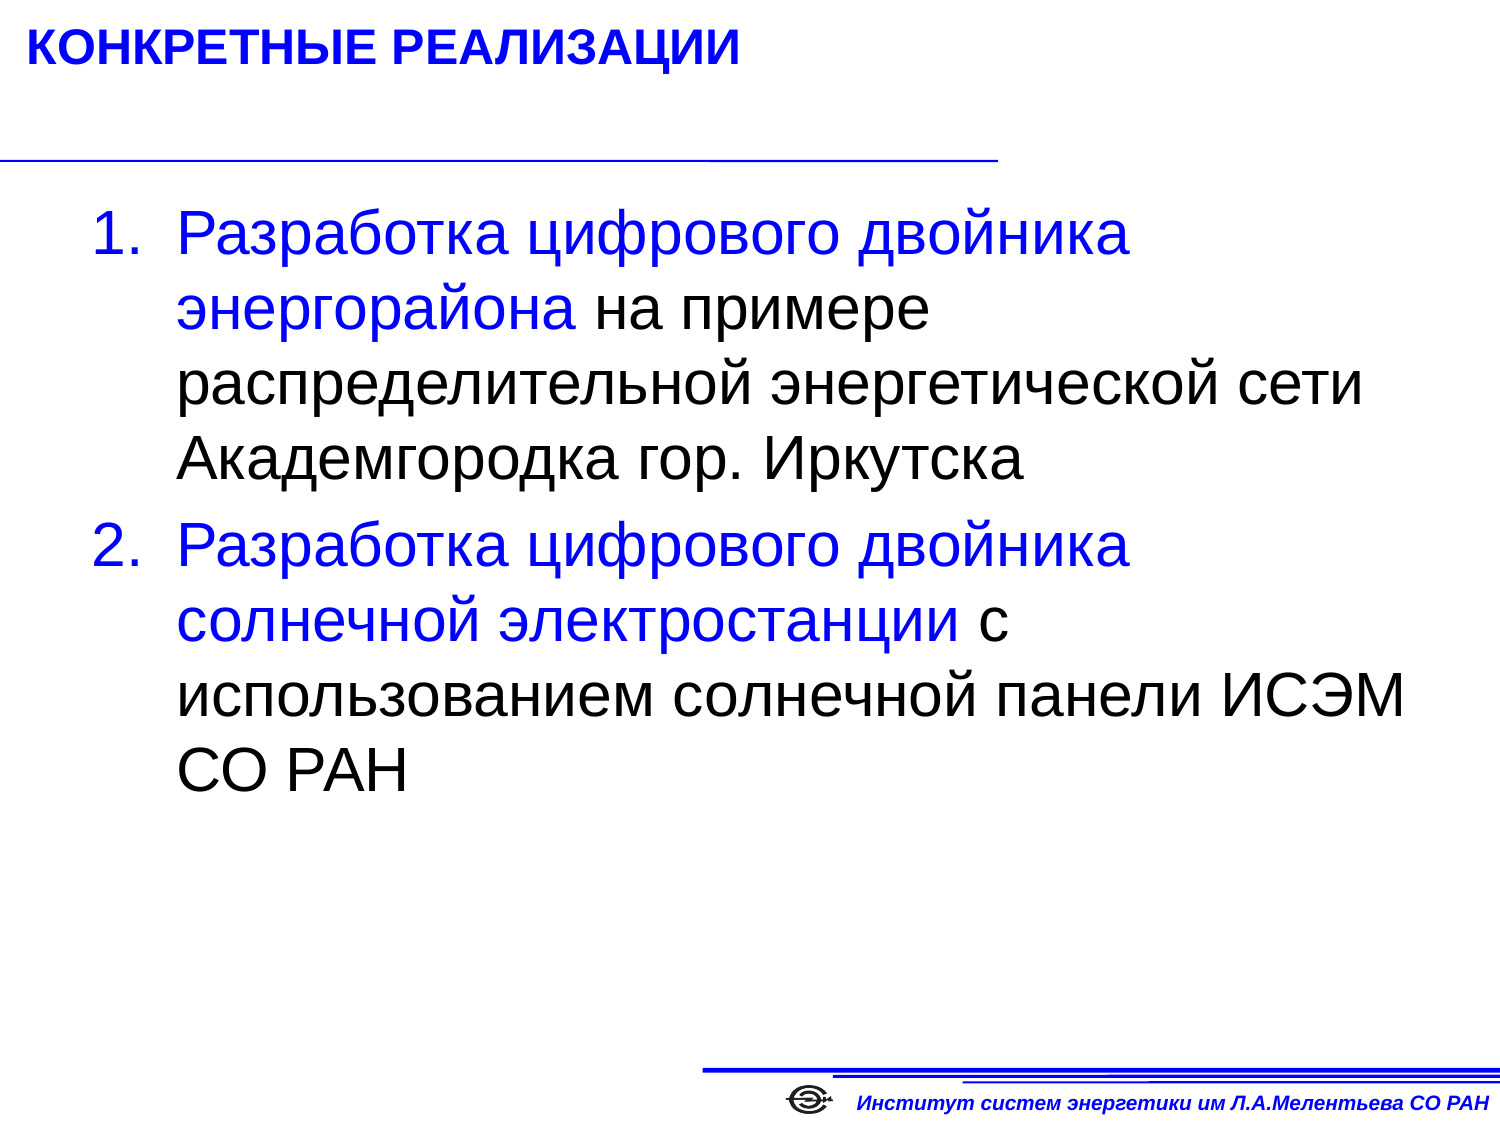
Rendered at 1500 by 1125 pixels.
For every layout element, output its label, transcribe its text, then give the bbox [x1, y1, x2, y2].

list Разработка цифрового двойника энергорайона на примере распределительной энергетической сети Академгородка гор. Иркутска Разработка цифрового двойника солнечной электростанции с использованием солнечной панели ИСЭМ СО РАН [76, 184, 1427, 1047]
title КОНКРЕТНЫЕ РЕАЛИЗАЦИИ [11, 7, 1500, 99]
